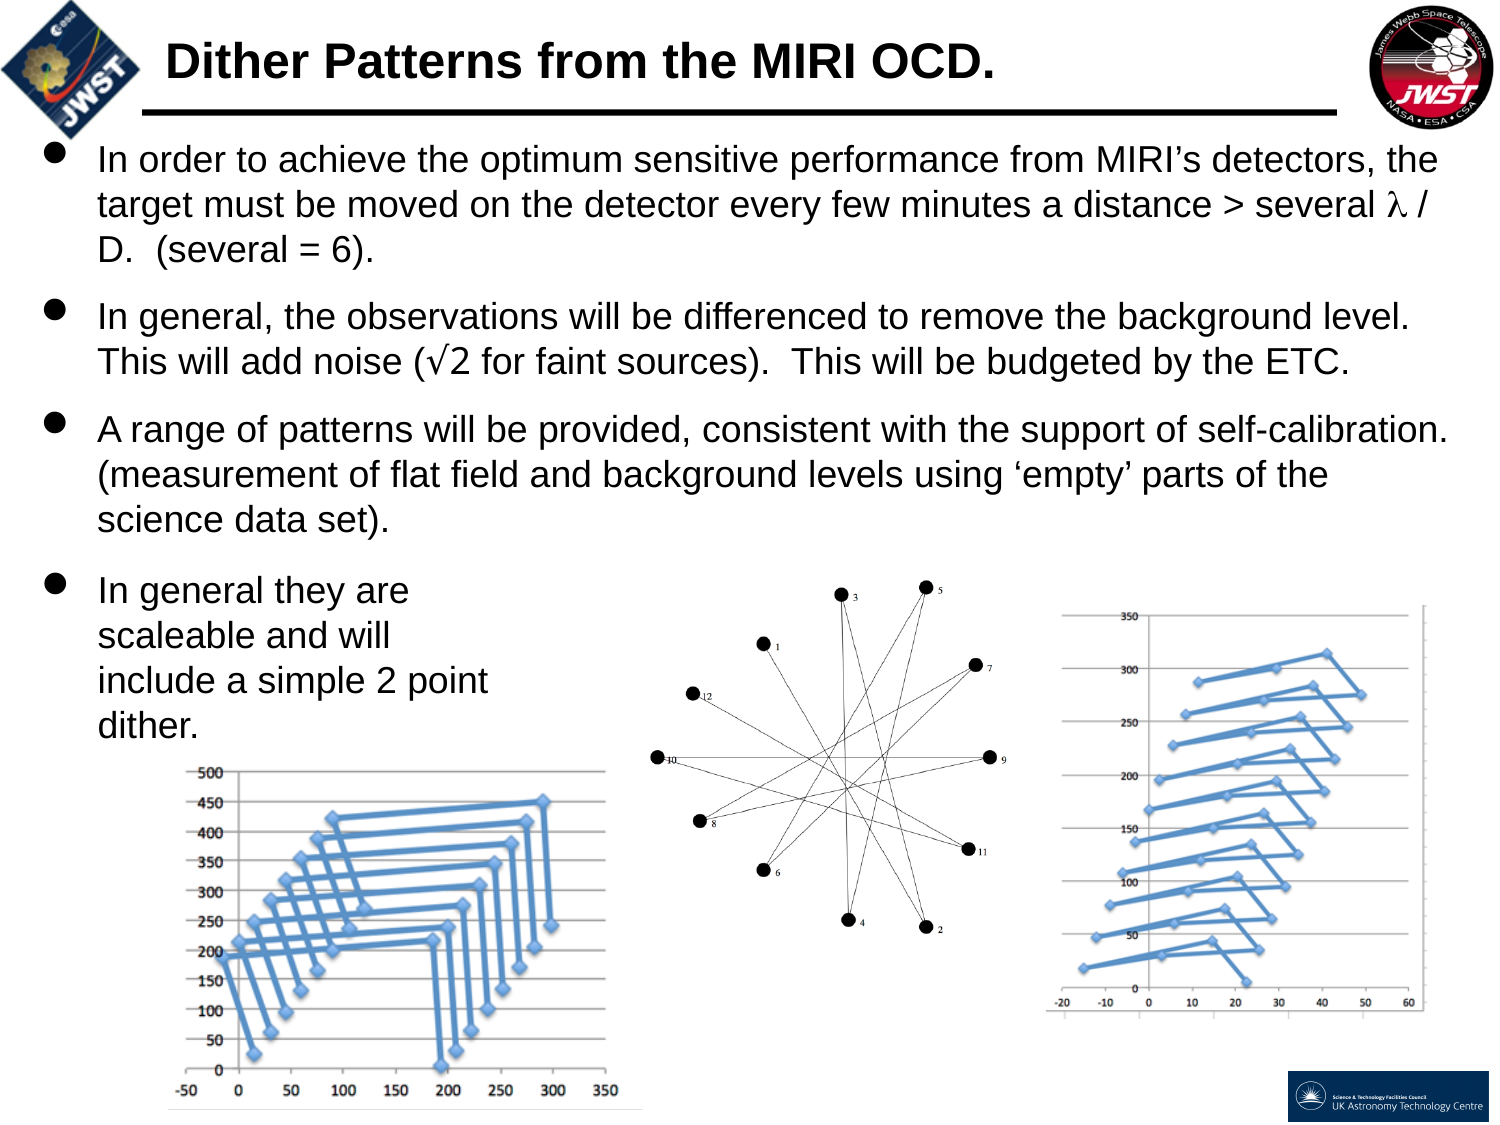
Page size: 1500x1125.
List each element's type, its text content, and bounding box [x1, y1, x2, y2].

picture [1288, 1071, 1489, 1122]
list In order to achieve the optimum sensitive performance from MIRI’s detectors, the target must be moved on the detector every few minutes a distance > several l / D. (several = 6). In general, the observations will be differenced to remove the background level. This will add noise (√2 for faint sources). This will be budgeted by the ETC. A range of patterns will be provided, consistent with the support of self-calibration. (measurement of flat field and background levels using ‘empty’ parts of the science data set). [25, 126, 1469, 567]
title Dither Patterns from the MIRI OCD. [149, 24, 1169, 92]
text_box In general they are scaleable and will include a simple 2 point dither. [26, 558, 513, 759]
picture [1045, 604, 1428, 1020]
picture [167, 570, 1016, 1110]
picture [1365, 2, 1496, 133]
picture [0, 0, 142, 141]
